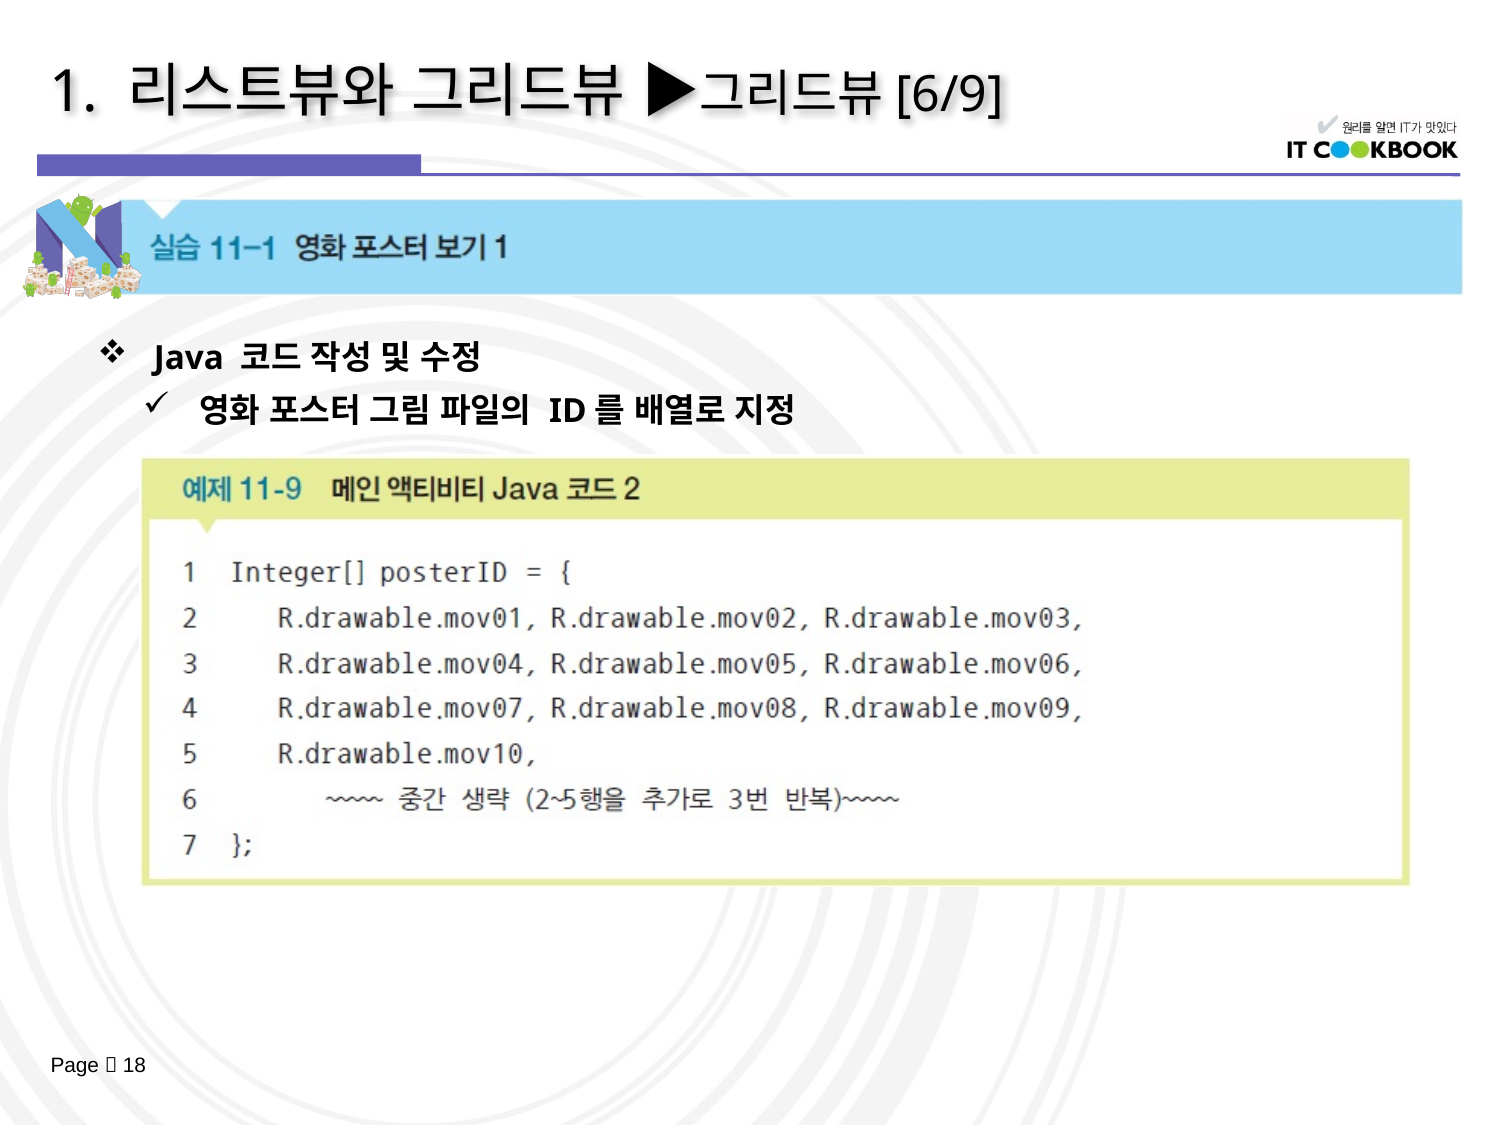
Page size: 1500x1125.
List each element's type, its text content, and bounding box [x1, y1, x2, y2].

picture [138, 454, 1413, 887]
picture [0, 35, 1500, 1125]
title 1. 리스트뷰와 그리드뷰 ▶그리드뷰[6/9] [48, 53, 1448, 161]
list Java 코드 작성 및 수정 영화 포스터 그림 파일의 ID를 배열로 지정 [54, 335, 1500, 1051]
